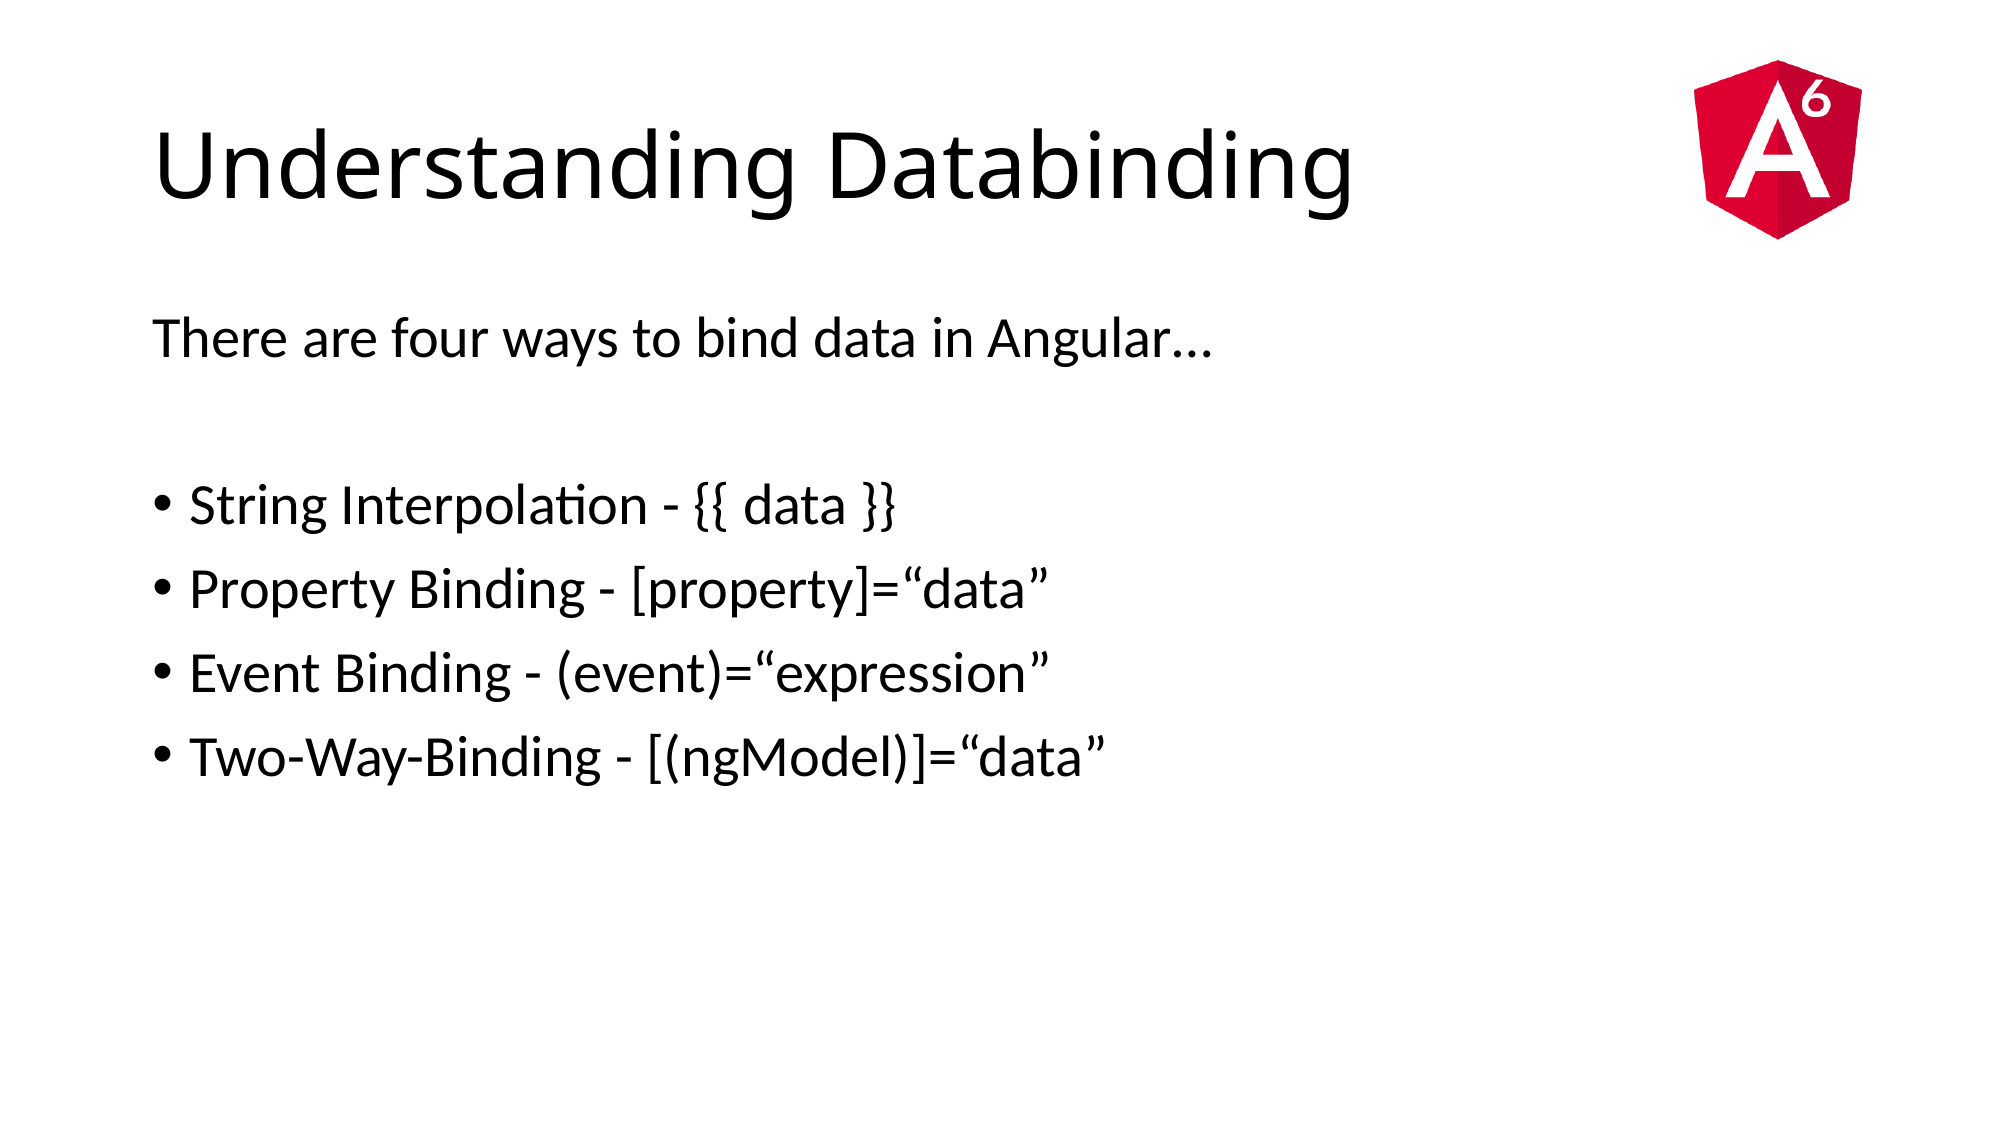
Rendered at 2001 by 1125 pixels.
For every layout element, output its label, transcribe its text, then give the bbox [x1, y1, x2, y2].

picture [1692, 59, 1863, 240]
list There are four ways to bind data in Angular… String Interpolation - {{ data }} Property Binding - [property]=“data” Event Binding - (event)=“expression” Two-Way-Binding - [(ngModel)]=“data” [137, 299, 1863, 1014]
title Understanding Databinding [137, 59, 1863, 278]
